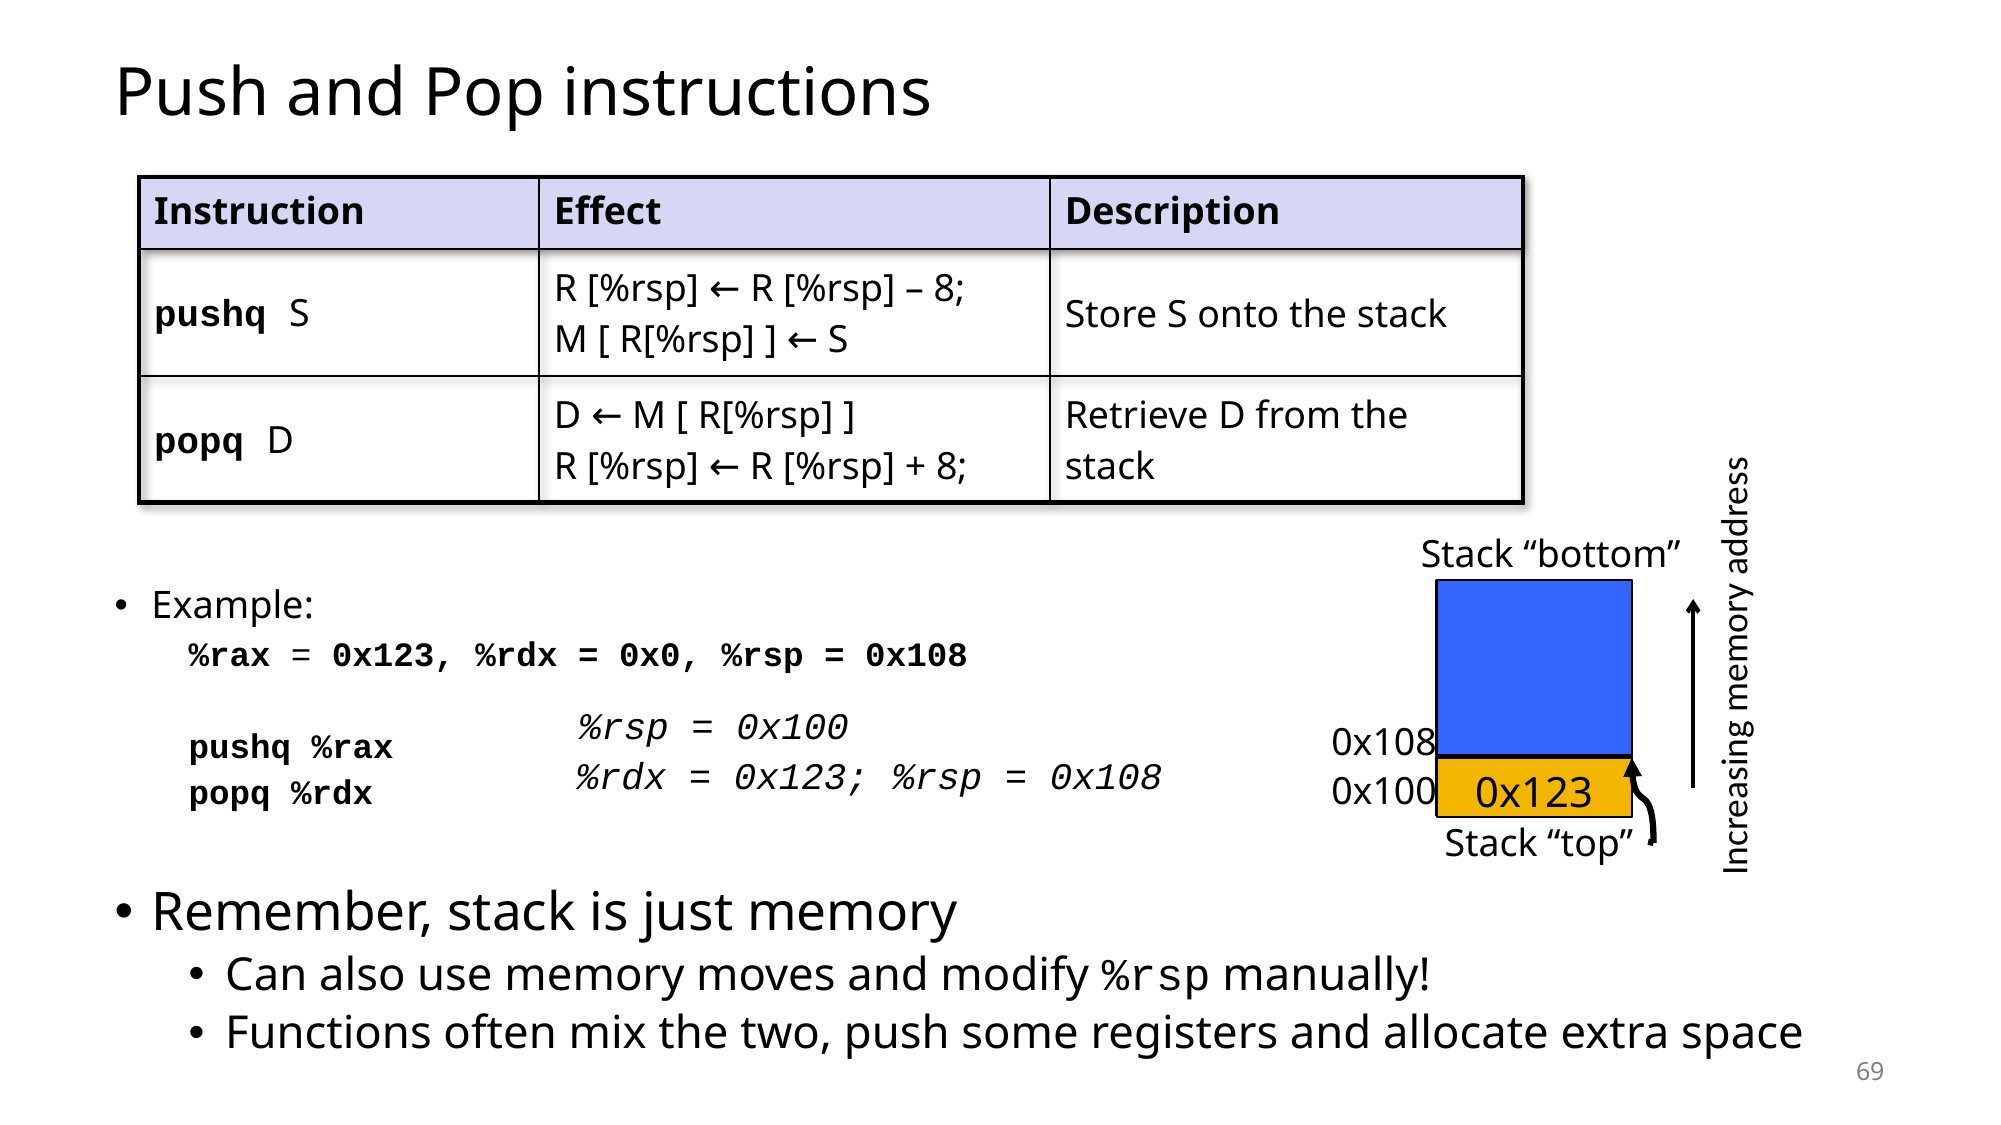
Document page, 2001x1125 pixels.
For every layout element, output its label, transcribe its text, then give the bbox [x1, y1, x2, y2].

table_header Instruction [141, 179, 538, 248]
table_cell pushq S [141, 250, 538, 375]
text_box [1318, 756, 1648, 873]
text_box Stack “bottom” [1406, 522, 1696, 583]
text_box Increasing memory address [1702, 441, 1763, 891]
table_cell popq D [141, 377, 538, 500]
title Push and Pop instructions [99, 37, 1900, 150]
text_box %rsp = 0x100 [564, 694, 864, 755]
text_box 0x108 [1316, 710, 1452, 770]
table_cell R [%rsp] ← R [%rsp] – 8; M [ R[%rsp] ] ← S [540, 250, 1049, 375]
text_box %rdx = 0x123; [561, 744, 877, 804]
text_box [1631, 757, 1654, 843]
text_box %rsp = 0x108 [877, 744, 1178, 804]
table_header Effect [540, 179, 1049, 248]
table_cell Retrieve D from the stack [1051, 377, 1521, 500]
table_cell Store S onto the stack [1051, 250, 1521, 375]
text_box [1436, 583, 1632, 755]
table_header Description [1051, 179, 1521, 248]
table_cell D ← M [ R[%rsp] ] R [%rsp] ← R [%rsp] + 8; [540, 377, 1049, 500]
slide_number 69 [1749, 1042, 1900, 1103]
list Example: %rax = 0x123, %rdx = 0x0, %rsp = 0x108 pushq %rax popq %rdx Remember, stack is just memory Can also use memory moves and modify %rsp manually! Functions often mix the two, push some registers and allocate extra space [99, 187, 1900, 1067]
